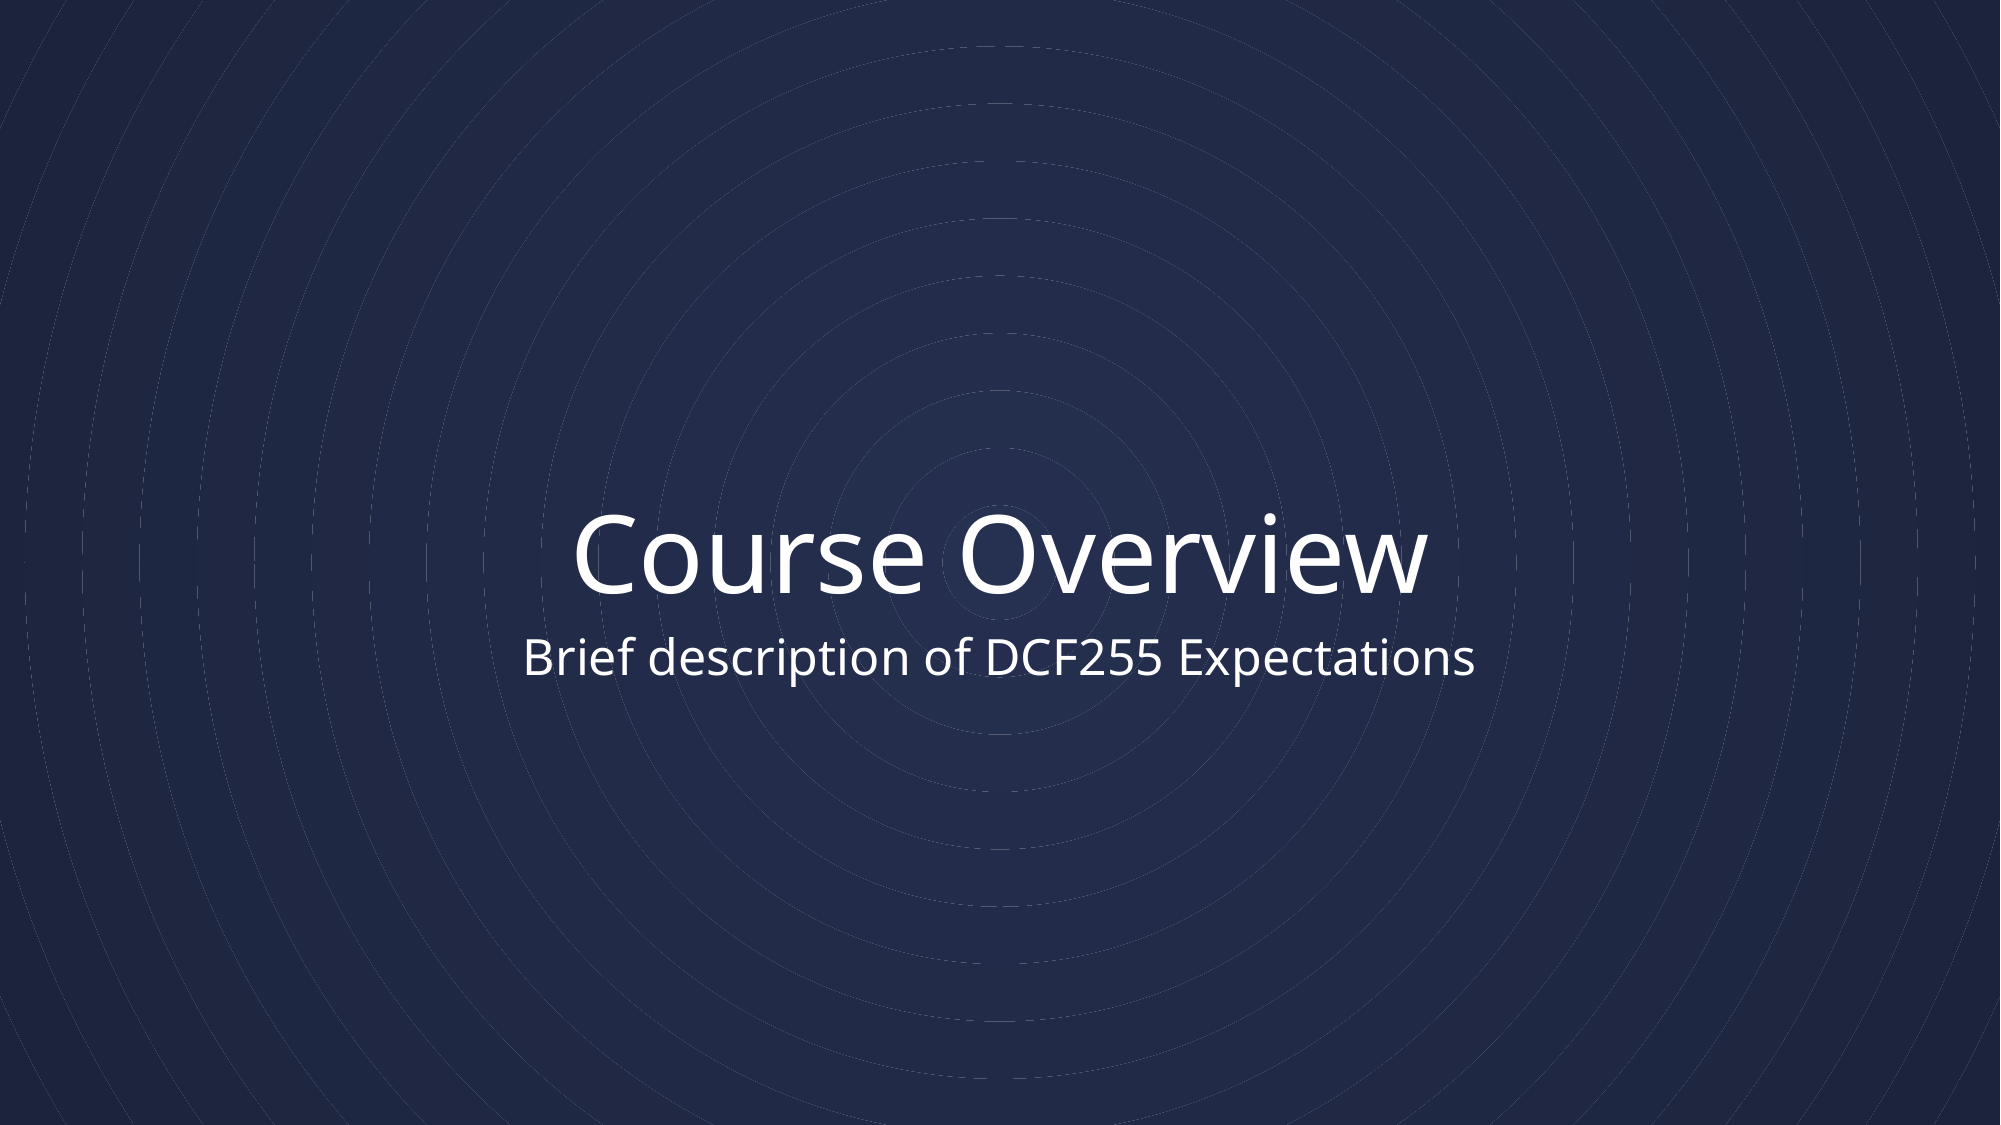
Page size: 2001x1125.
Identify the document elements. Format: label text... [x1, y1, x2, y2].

list Brief description of DCF255 Expectations [249, 624, 1750, 813]
title Course Overview [249, 187, 1750, 624]
